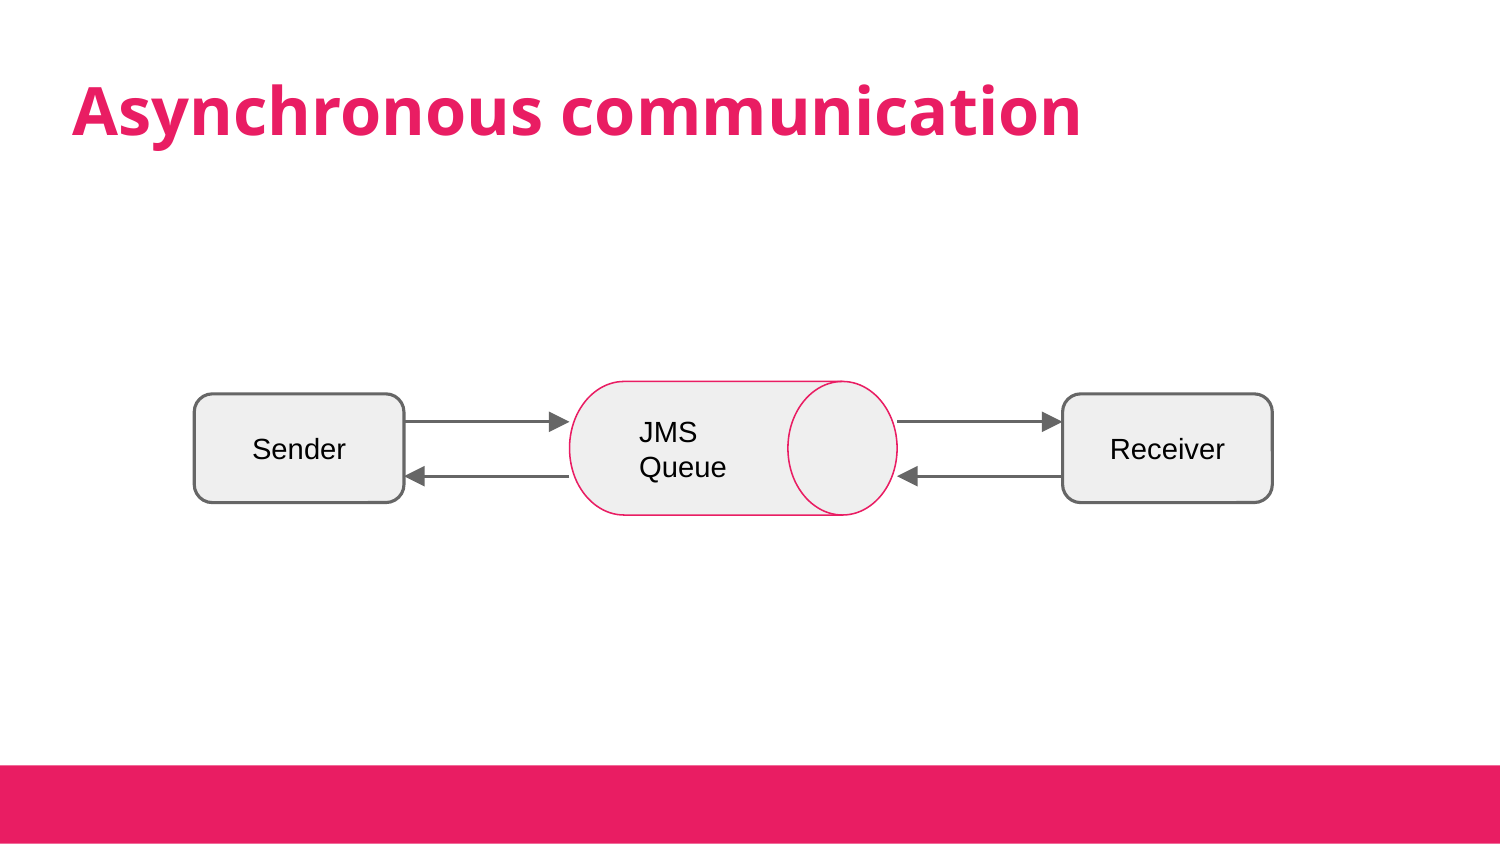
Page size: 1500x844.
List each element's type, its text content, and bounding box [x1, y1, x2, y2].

text_box Sender [194, 393, 404, 503]
title Asynchronous communication [57, 54, 1273, 164]
text_box Receiver [1062, 393, 1273, 503]
text_box JMS Queue [569, 381, 898, 516]
